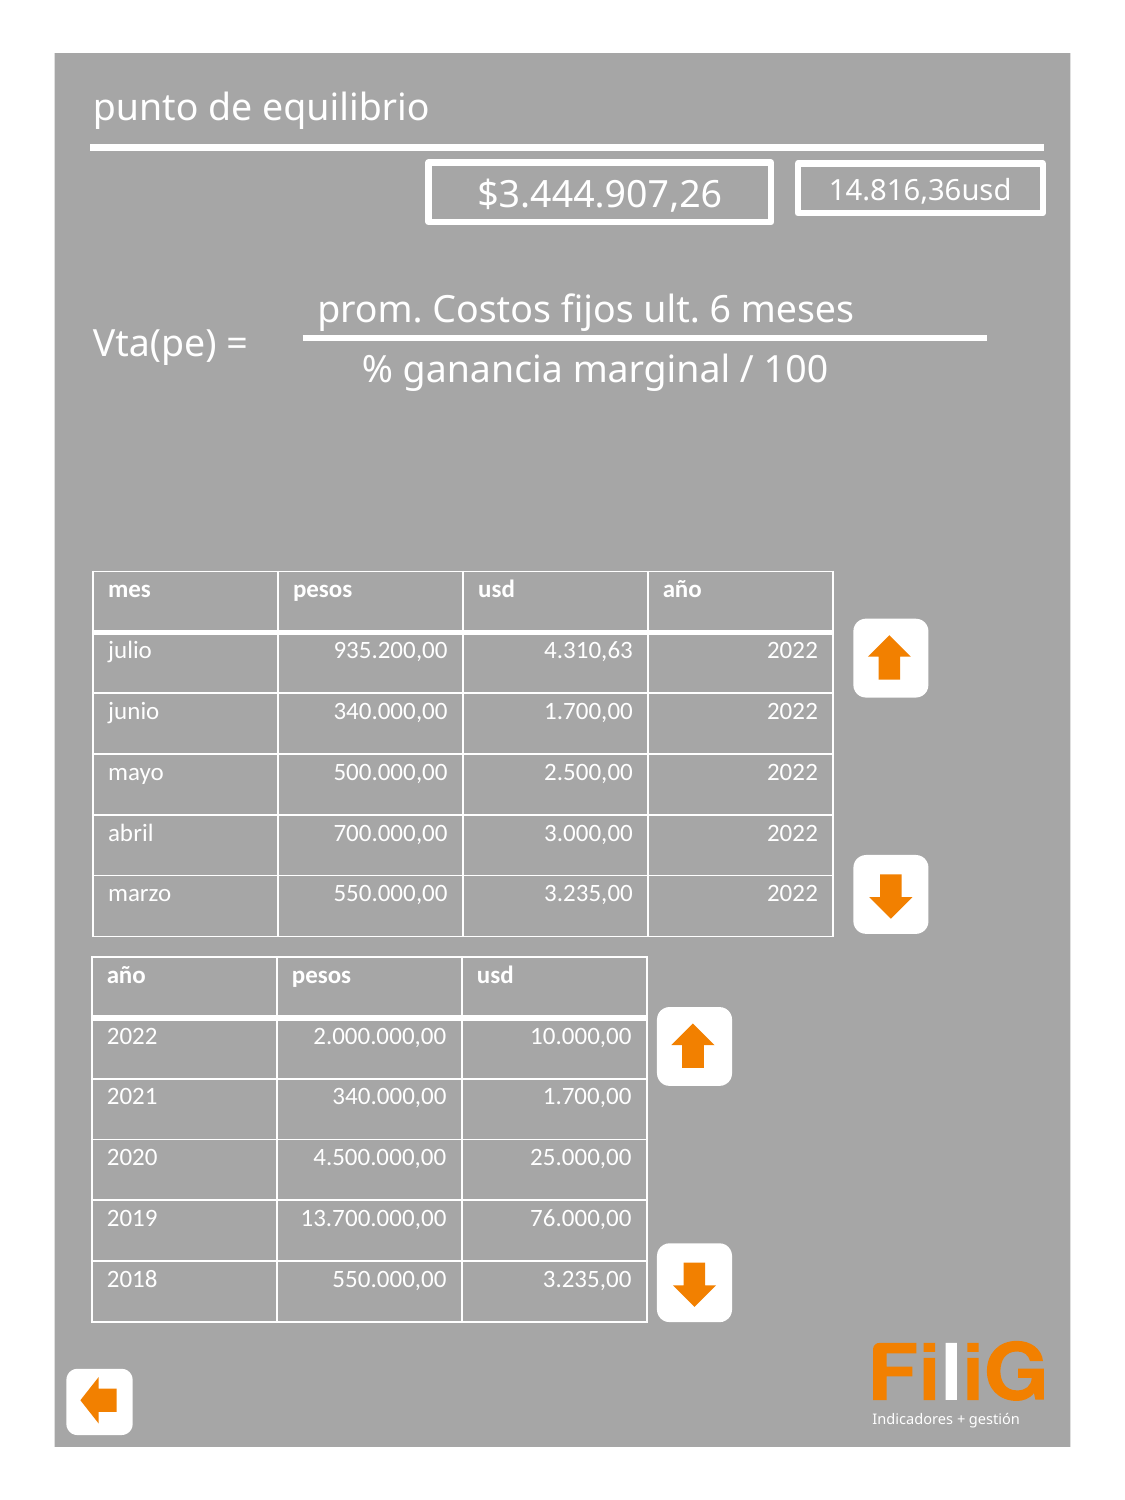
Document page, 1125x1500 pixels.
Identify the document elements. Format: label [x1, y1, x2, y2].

text_box [54, 52, 1083, 1448]
